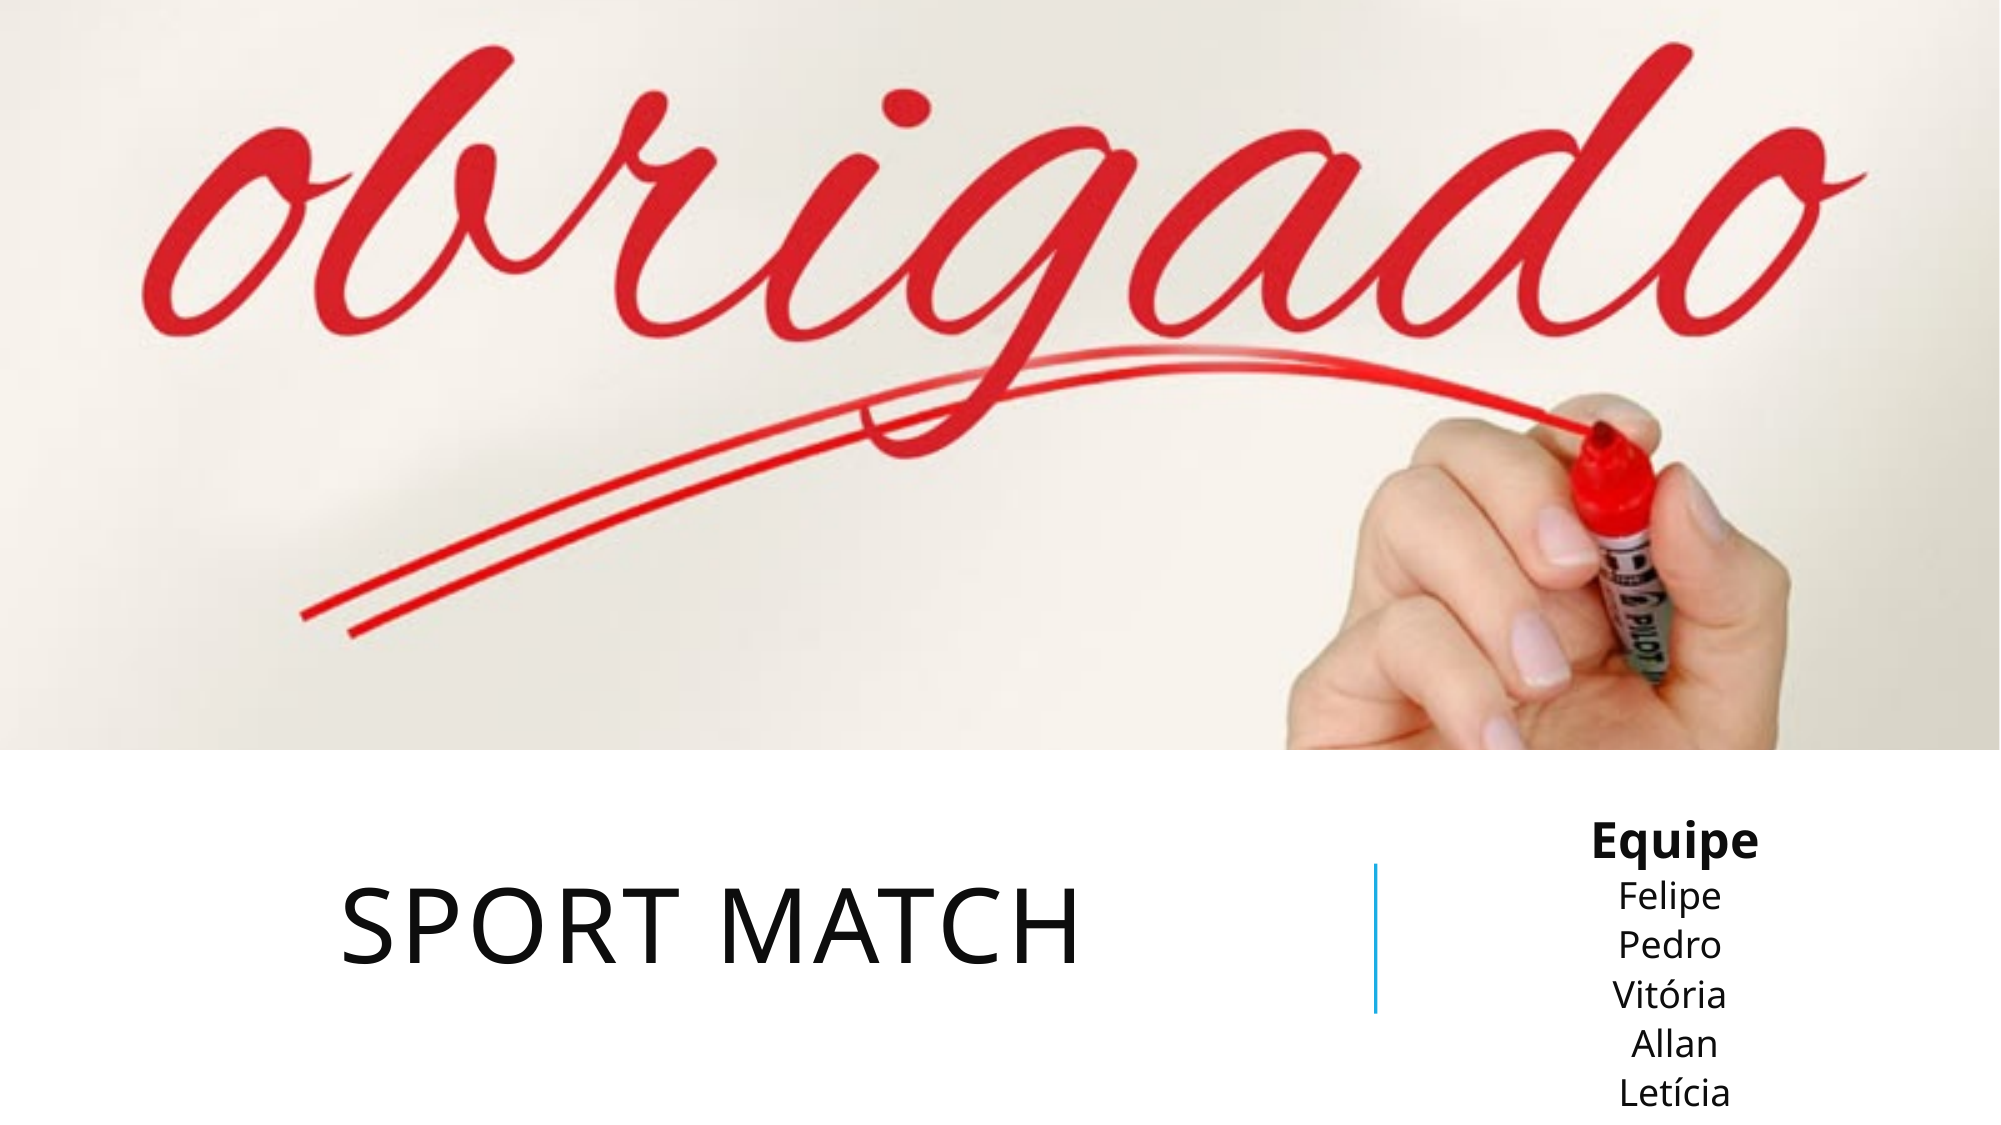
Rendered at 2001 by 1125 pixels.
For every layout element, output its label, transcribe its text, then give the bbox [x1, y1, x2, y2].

text_box Equipe Felipe Pedro Vitória Allan Letícia [1412, 823, 1938, 1064]
picture [0, 0, 2000, 751]
text_box Sport Match [75, 813, 1350, 1054]
